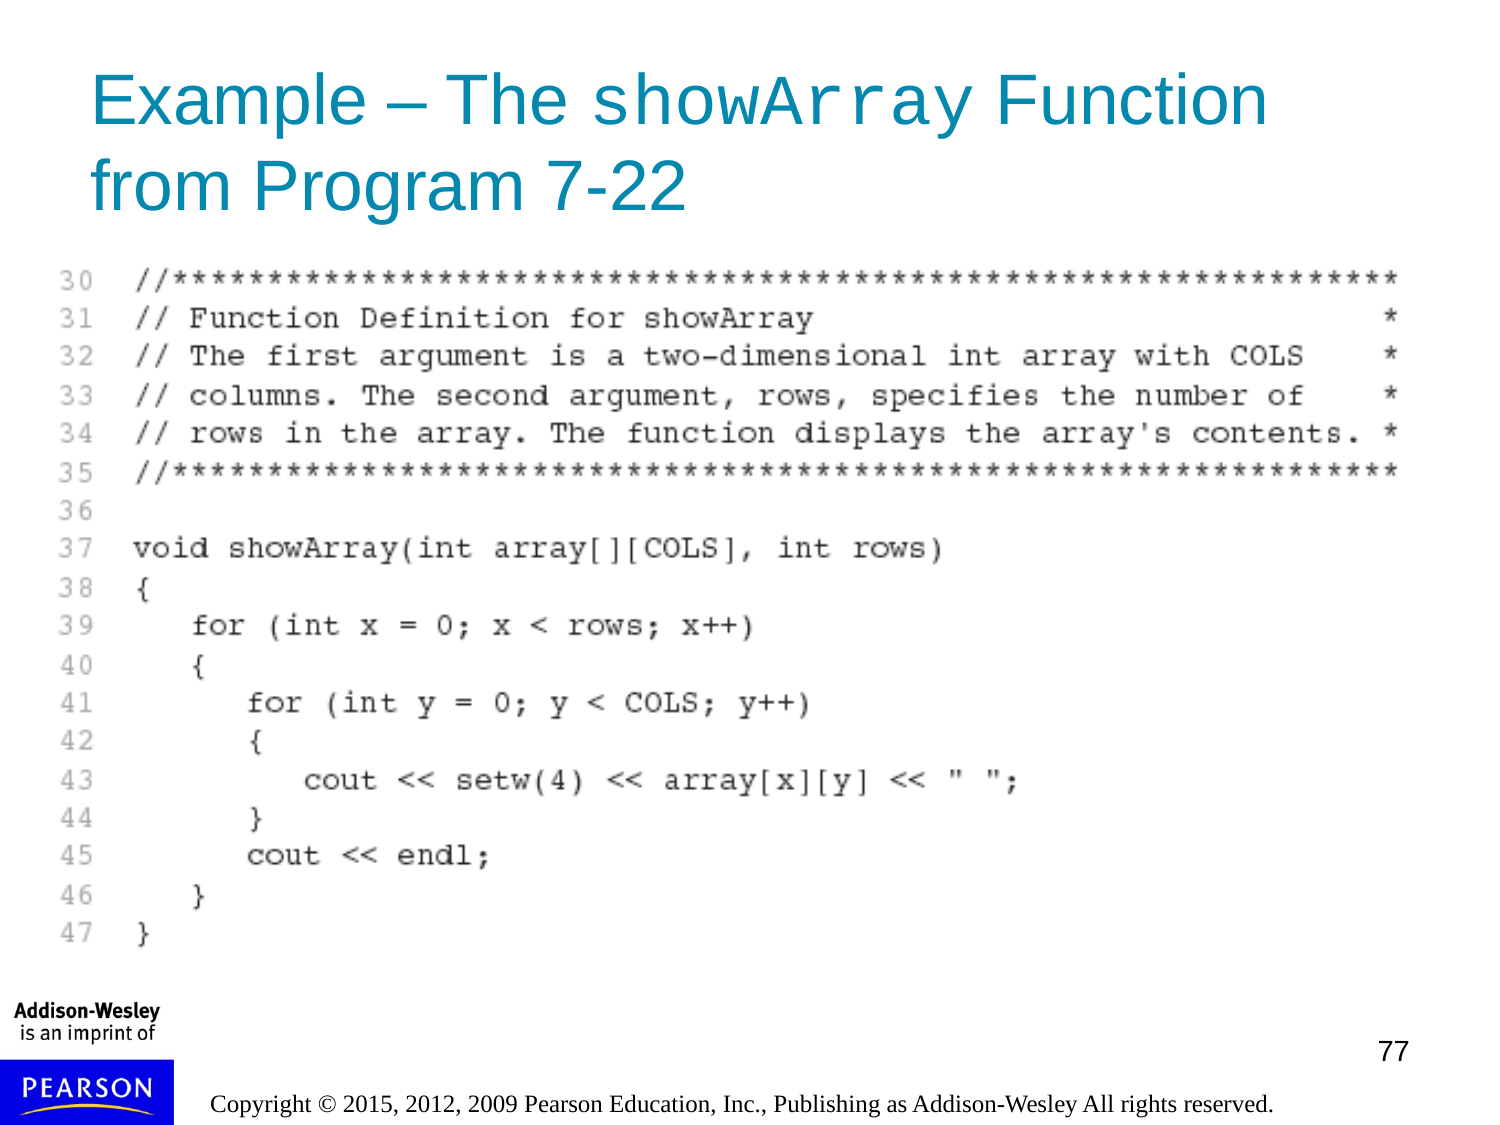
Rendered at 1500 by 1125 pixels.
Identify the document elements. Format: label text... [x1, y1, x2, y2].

picture [0, 994, 174, 1125]
slide_number 77 [1074, 1024, 1426, 1103]
title Example – The showArray Function from Program 7-22 [75, 45, 1425, 233]
picture [49, 262, 1413, 959]
